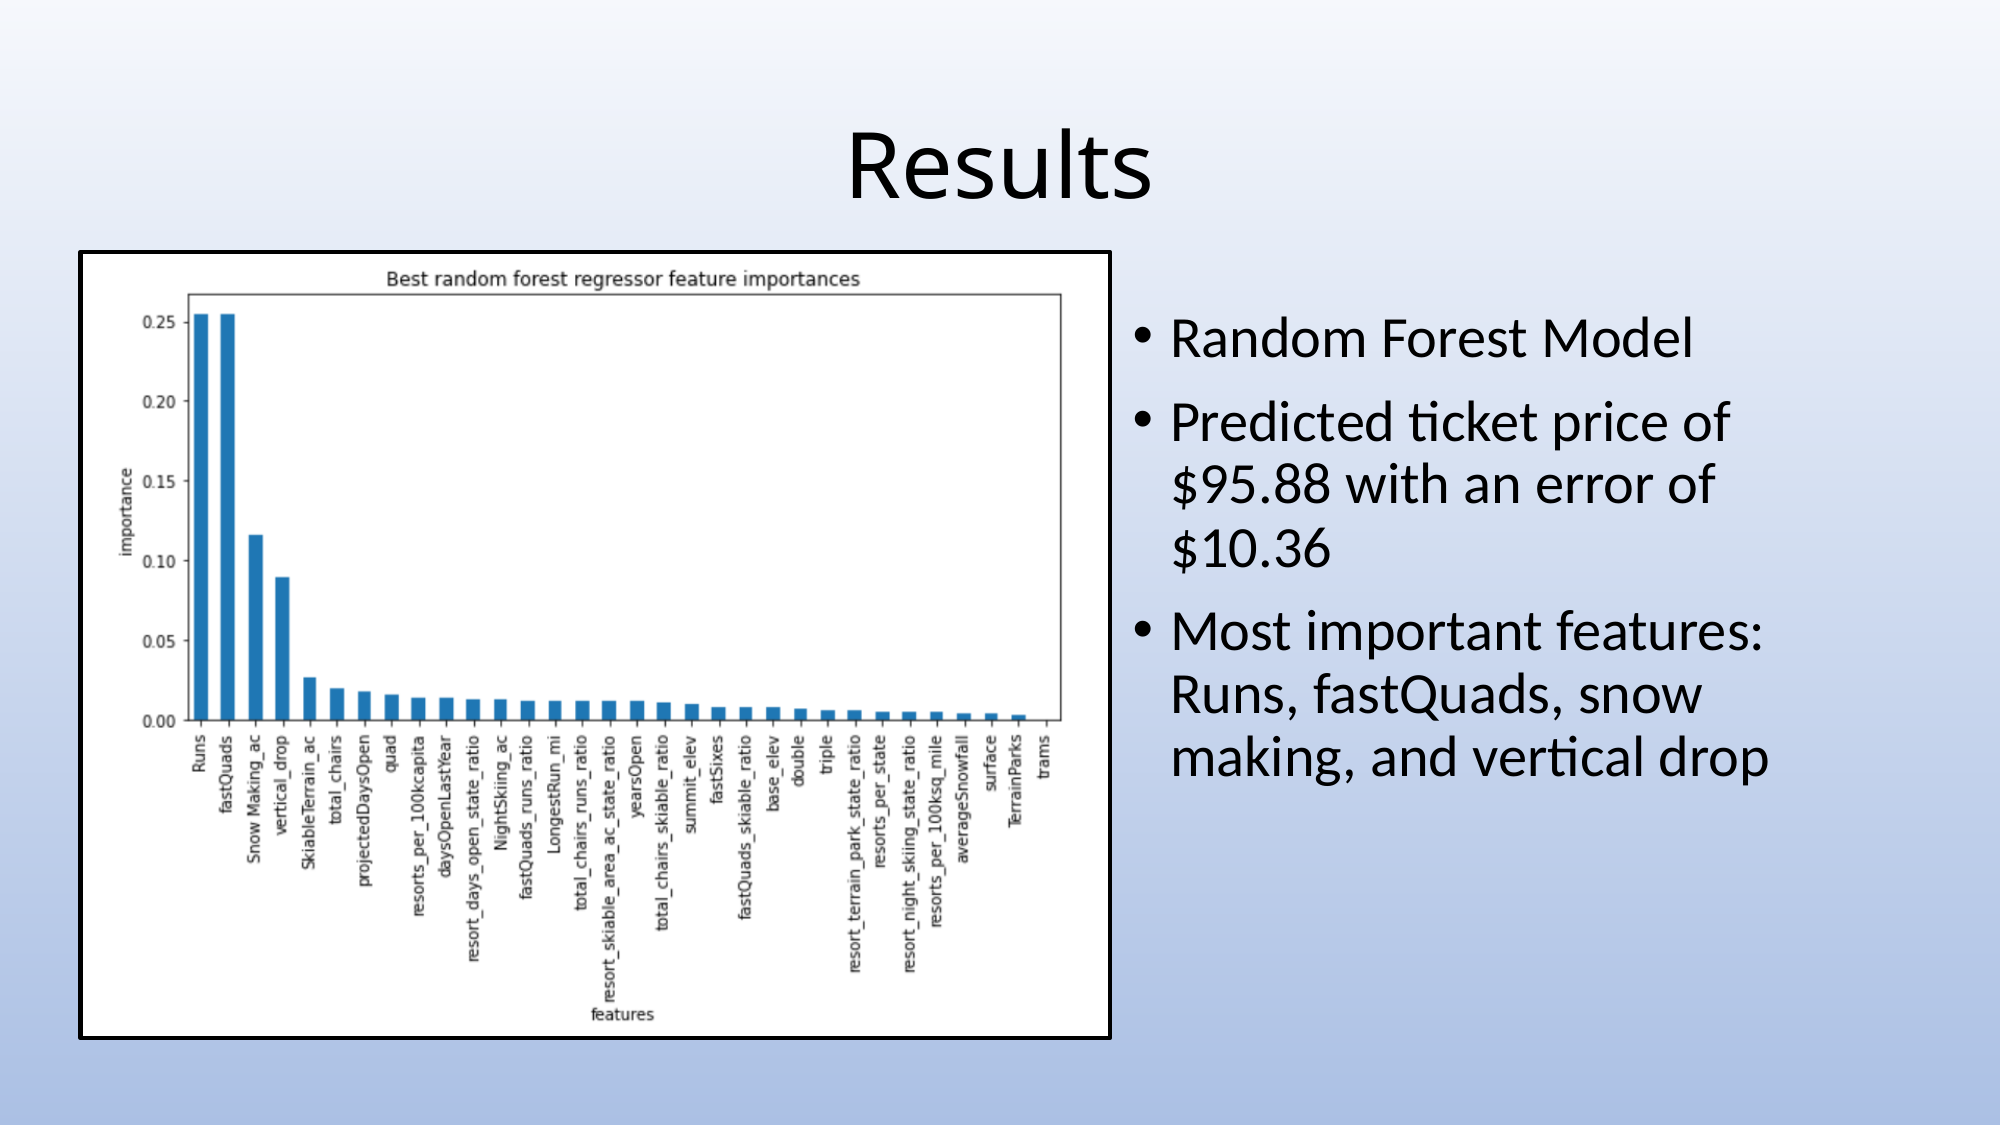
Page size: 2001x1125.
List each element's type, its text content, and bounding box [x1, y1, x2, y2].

picture [82, 253, 1108, 1037]
title Results [137, 59, 1863, 278]
list Random Forest Model Predicted ticket price of $95.88 with an error of $10.36 Most important features: Runs, fastQuads, snow making, and vertical drop [1117, 299, 1863, 1014]
